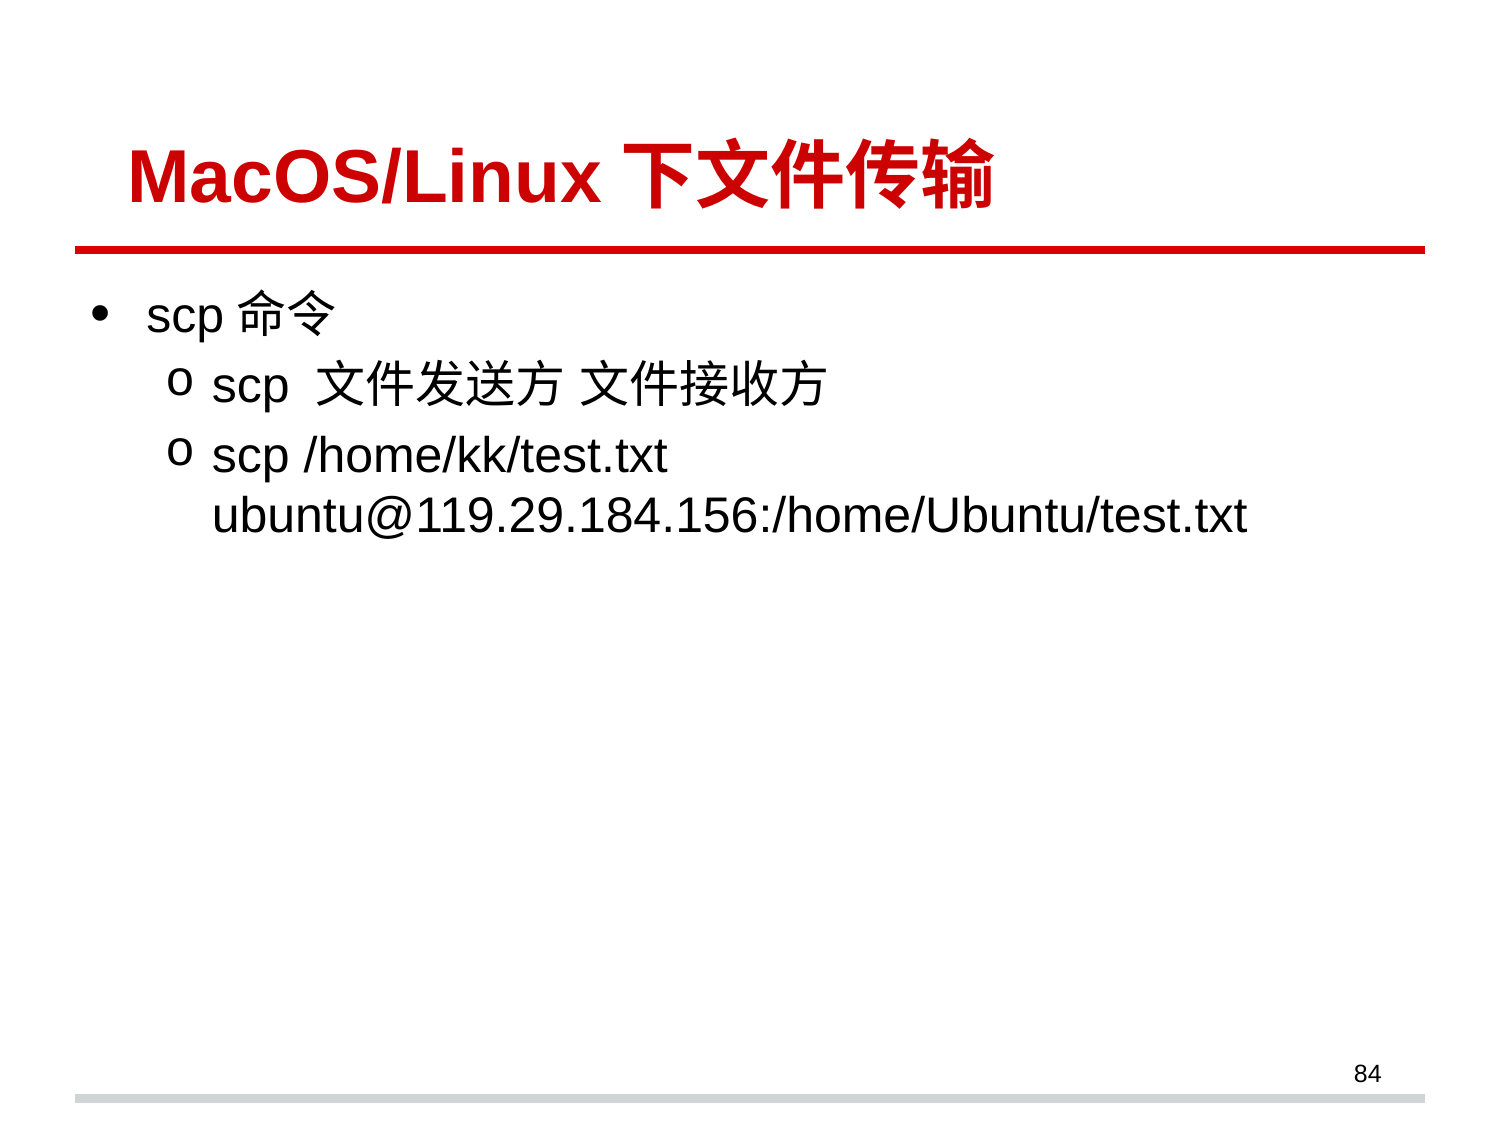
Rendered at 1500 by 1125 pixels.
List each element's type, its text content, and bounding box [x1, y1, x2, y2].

title MacOS/Linux下文件传输 [75, 45, 1425, 233]
list scp命令 scp 文件发送方 文件接收方 scp /home/kk/test.txt ubuntu@119.29.184.156:/home/Ubuntu/test.txt [75, 267, 1425, 1078]
slide_number 84 [1059, 1042, 1397, 1103]
